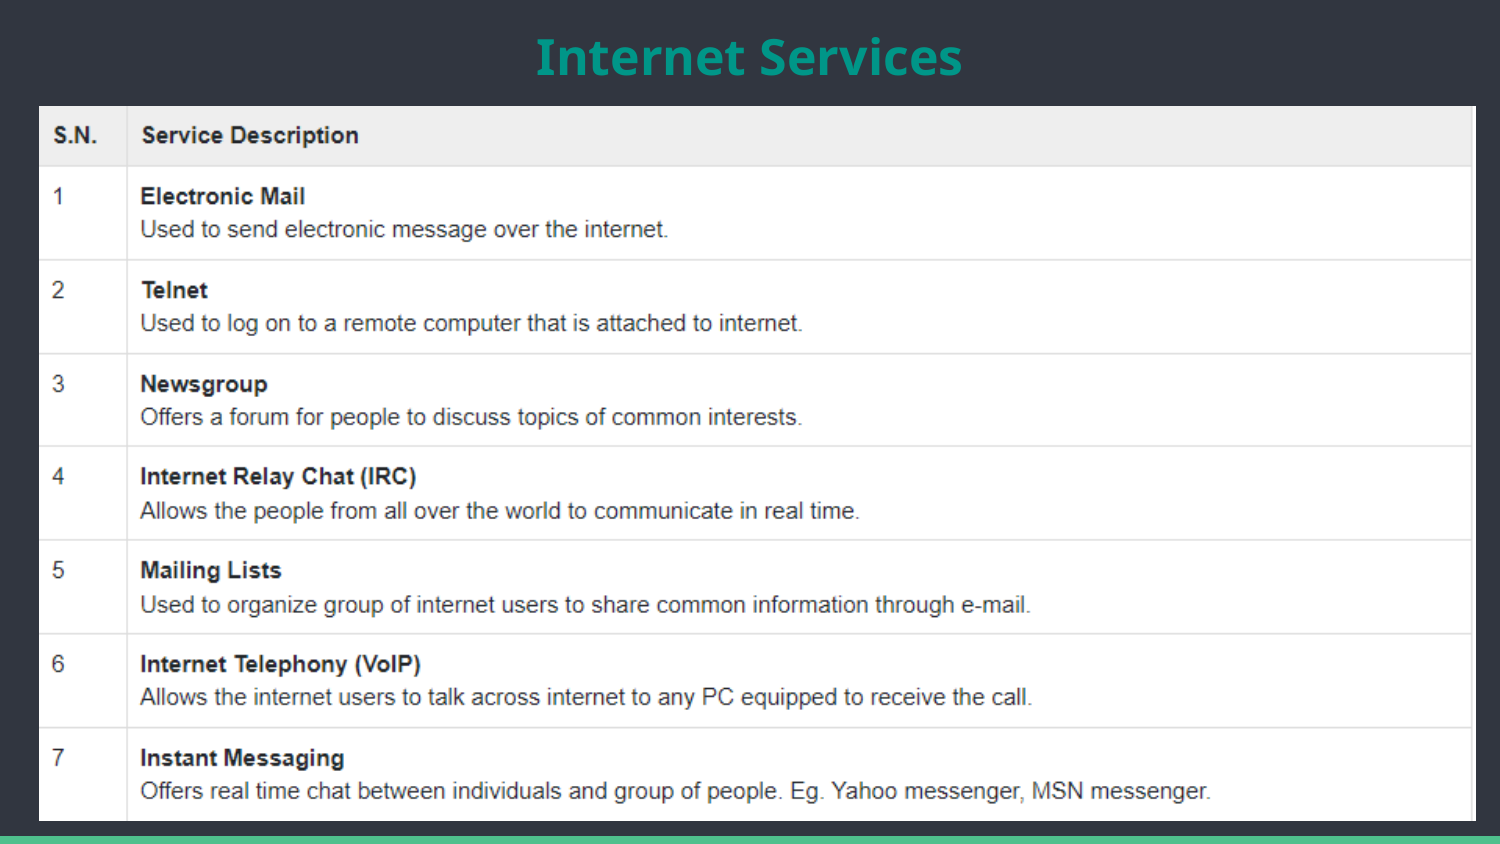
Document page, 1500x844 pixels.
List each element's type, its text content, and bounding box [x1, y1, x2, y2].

picture [39, 106, 1476, 822]
title Internet Services [51, 37, 1449, 105]
